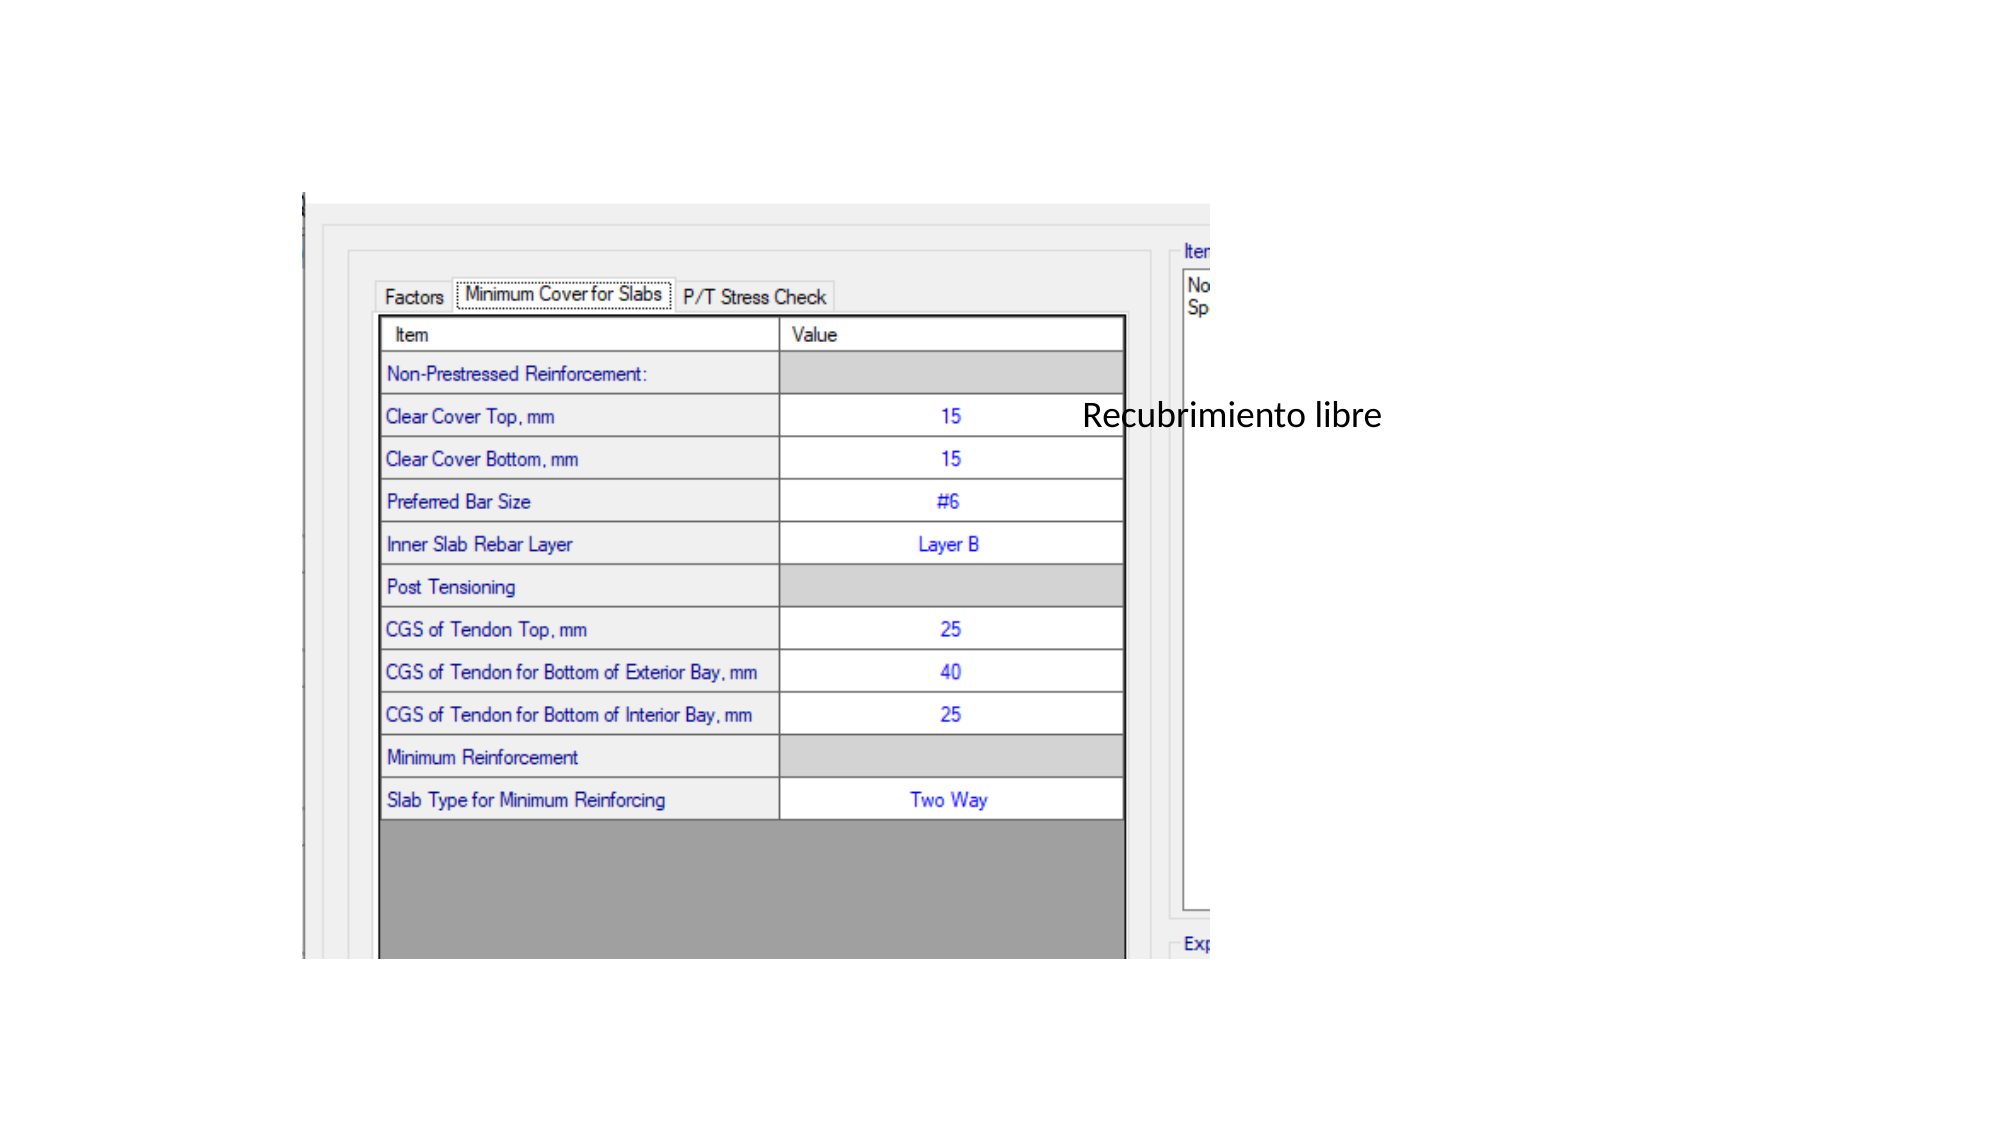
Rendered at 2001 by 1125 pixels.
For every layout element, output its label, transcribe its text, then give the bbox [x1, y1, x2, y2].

text_box Recubrimiento libre [1210, 382, 1624, 443]
picture [301, 192, 1210, 959]
